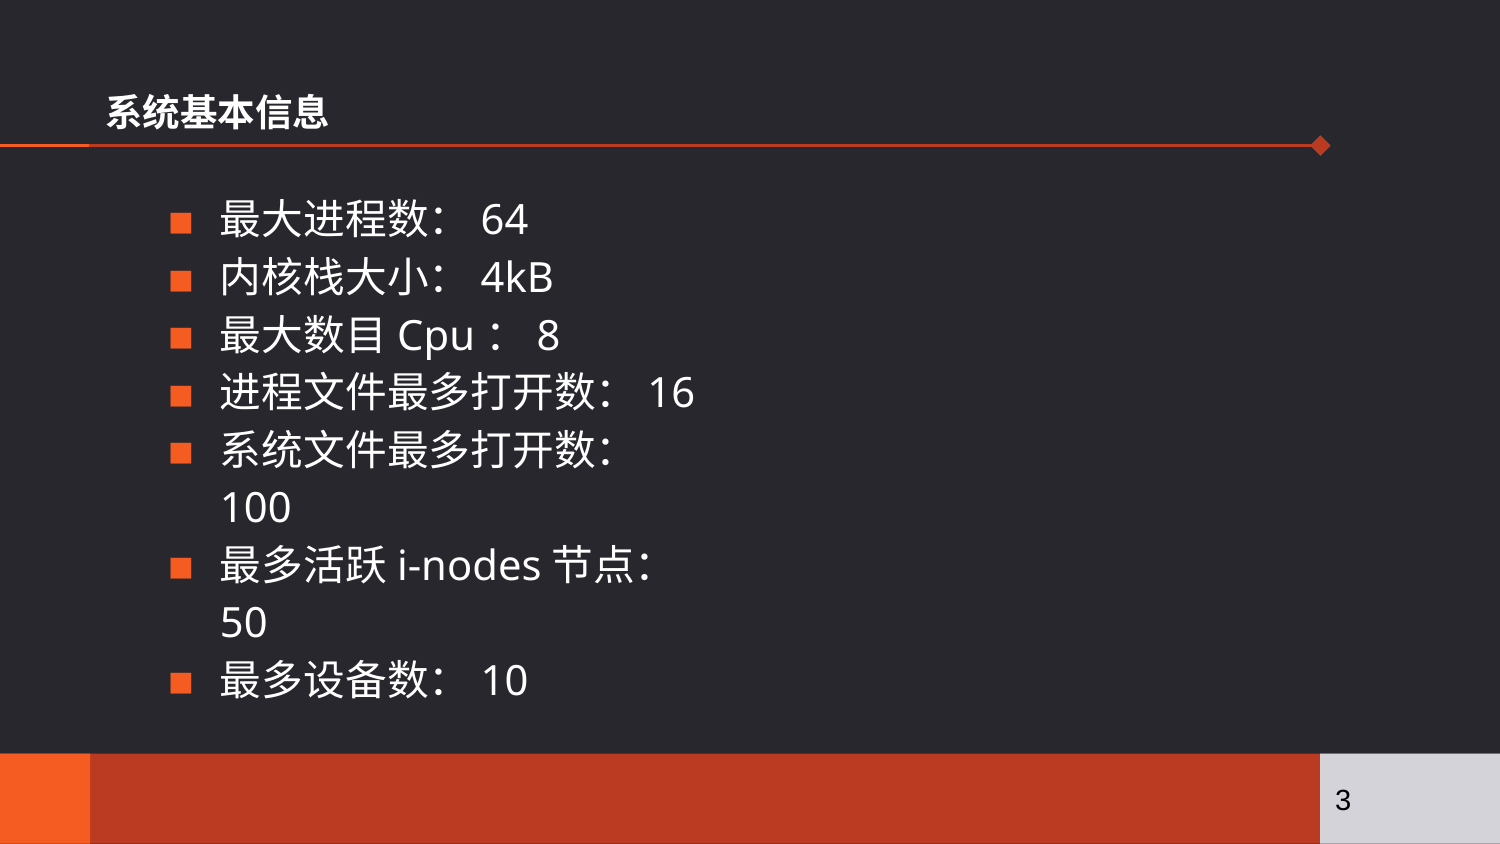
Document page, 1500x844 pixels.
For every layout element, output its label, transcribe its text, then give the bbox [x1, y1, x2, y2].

list 最大进程数：64 内核栈大小：4kB 最大数目Cpu：8 进程文件最多打开数：16 系统文件最多打开数：100 最多活跃i-nodes节点：50 最多设备数：10 [134, 170, 732, 681]
title 系统基本信息 [90, 59, 1320, 150]
slide_number 3 [1320, 753, 1500, 844]
